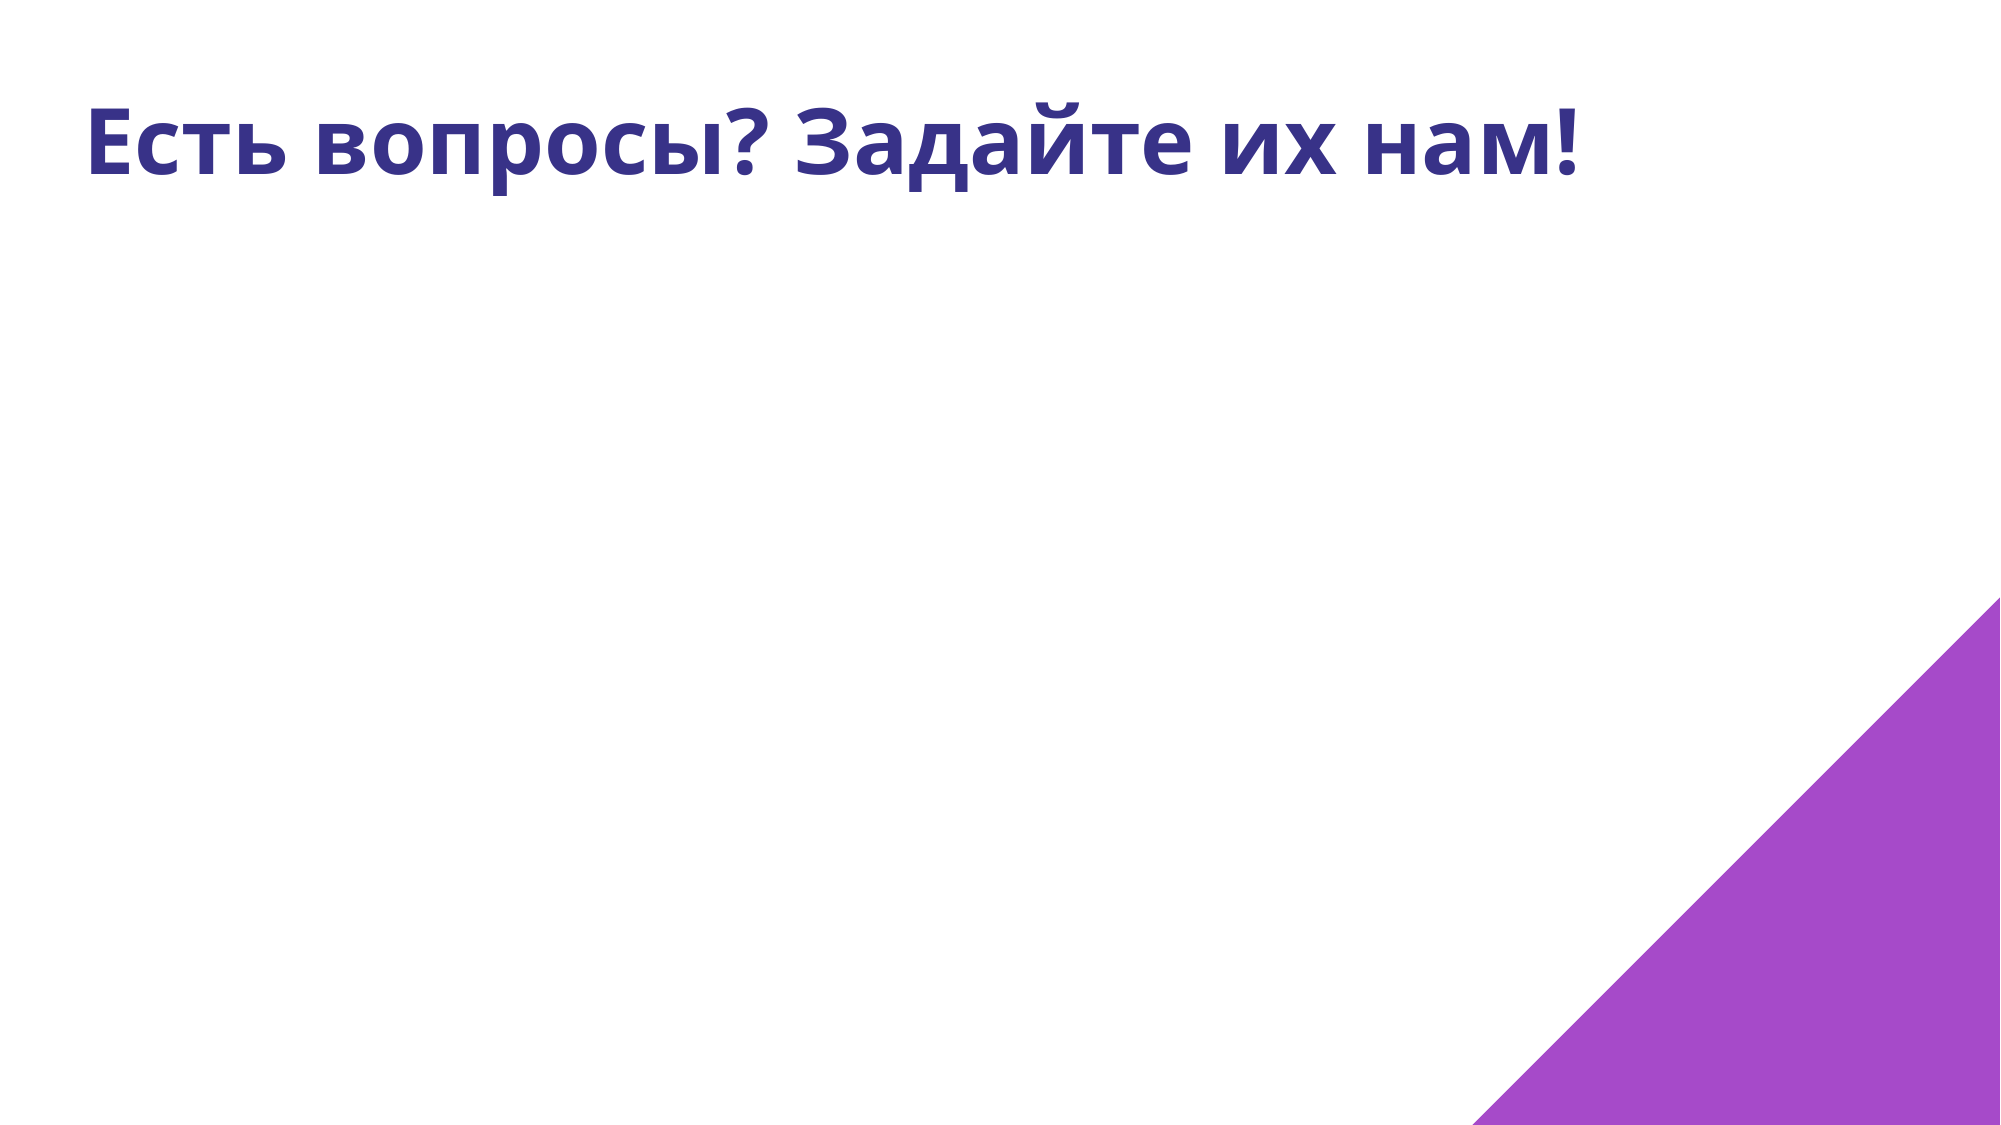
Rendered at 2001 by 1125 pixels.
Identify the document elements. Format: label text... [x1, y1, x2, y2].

text_box [1473, 598, 2000, 1125]
text_box Есть вопросы? Задайте их нам! [68, 75, 1835, 201]
